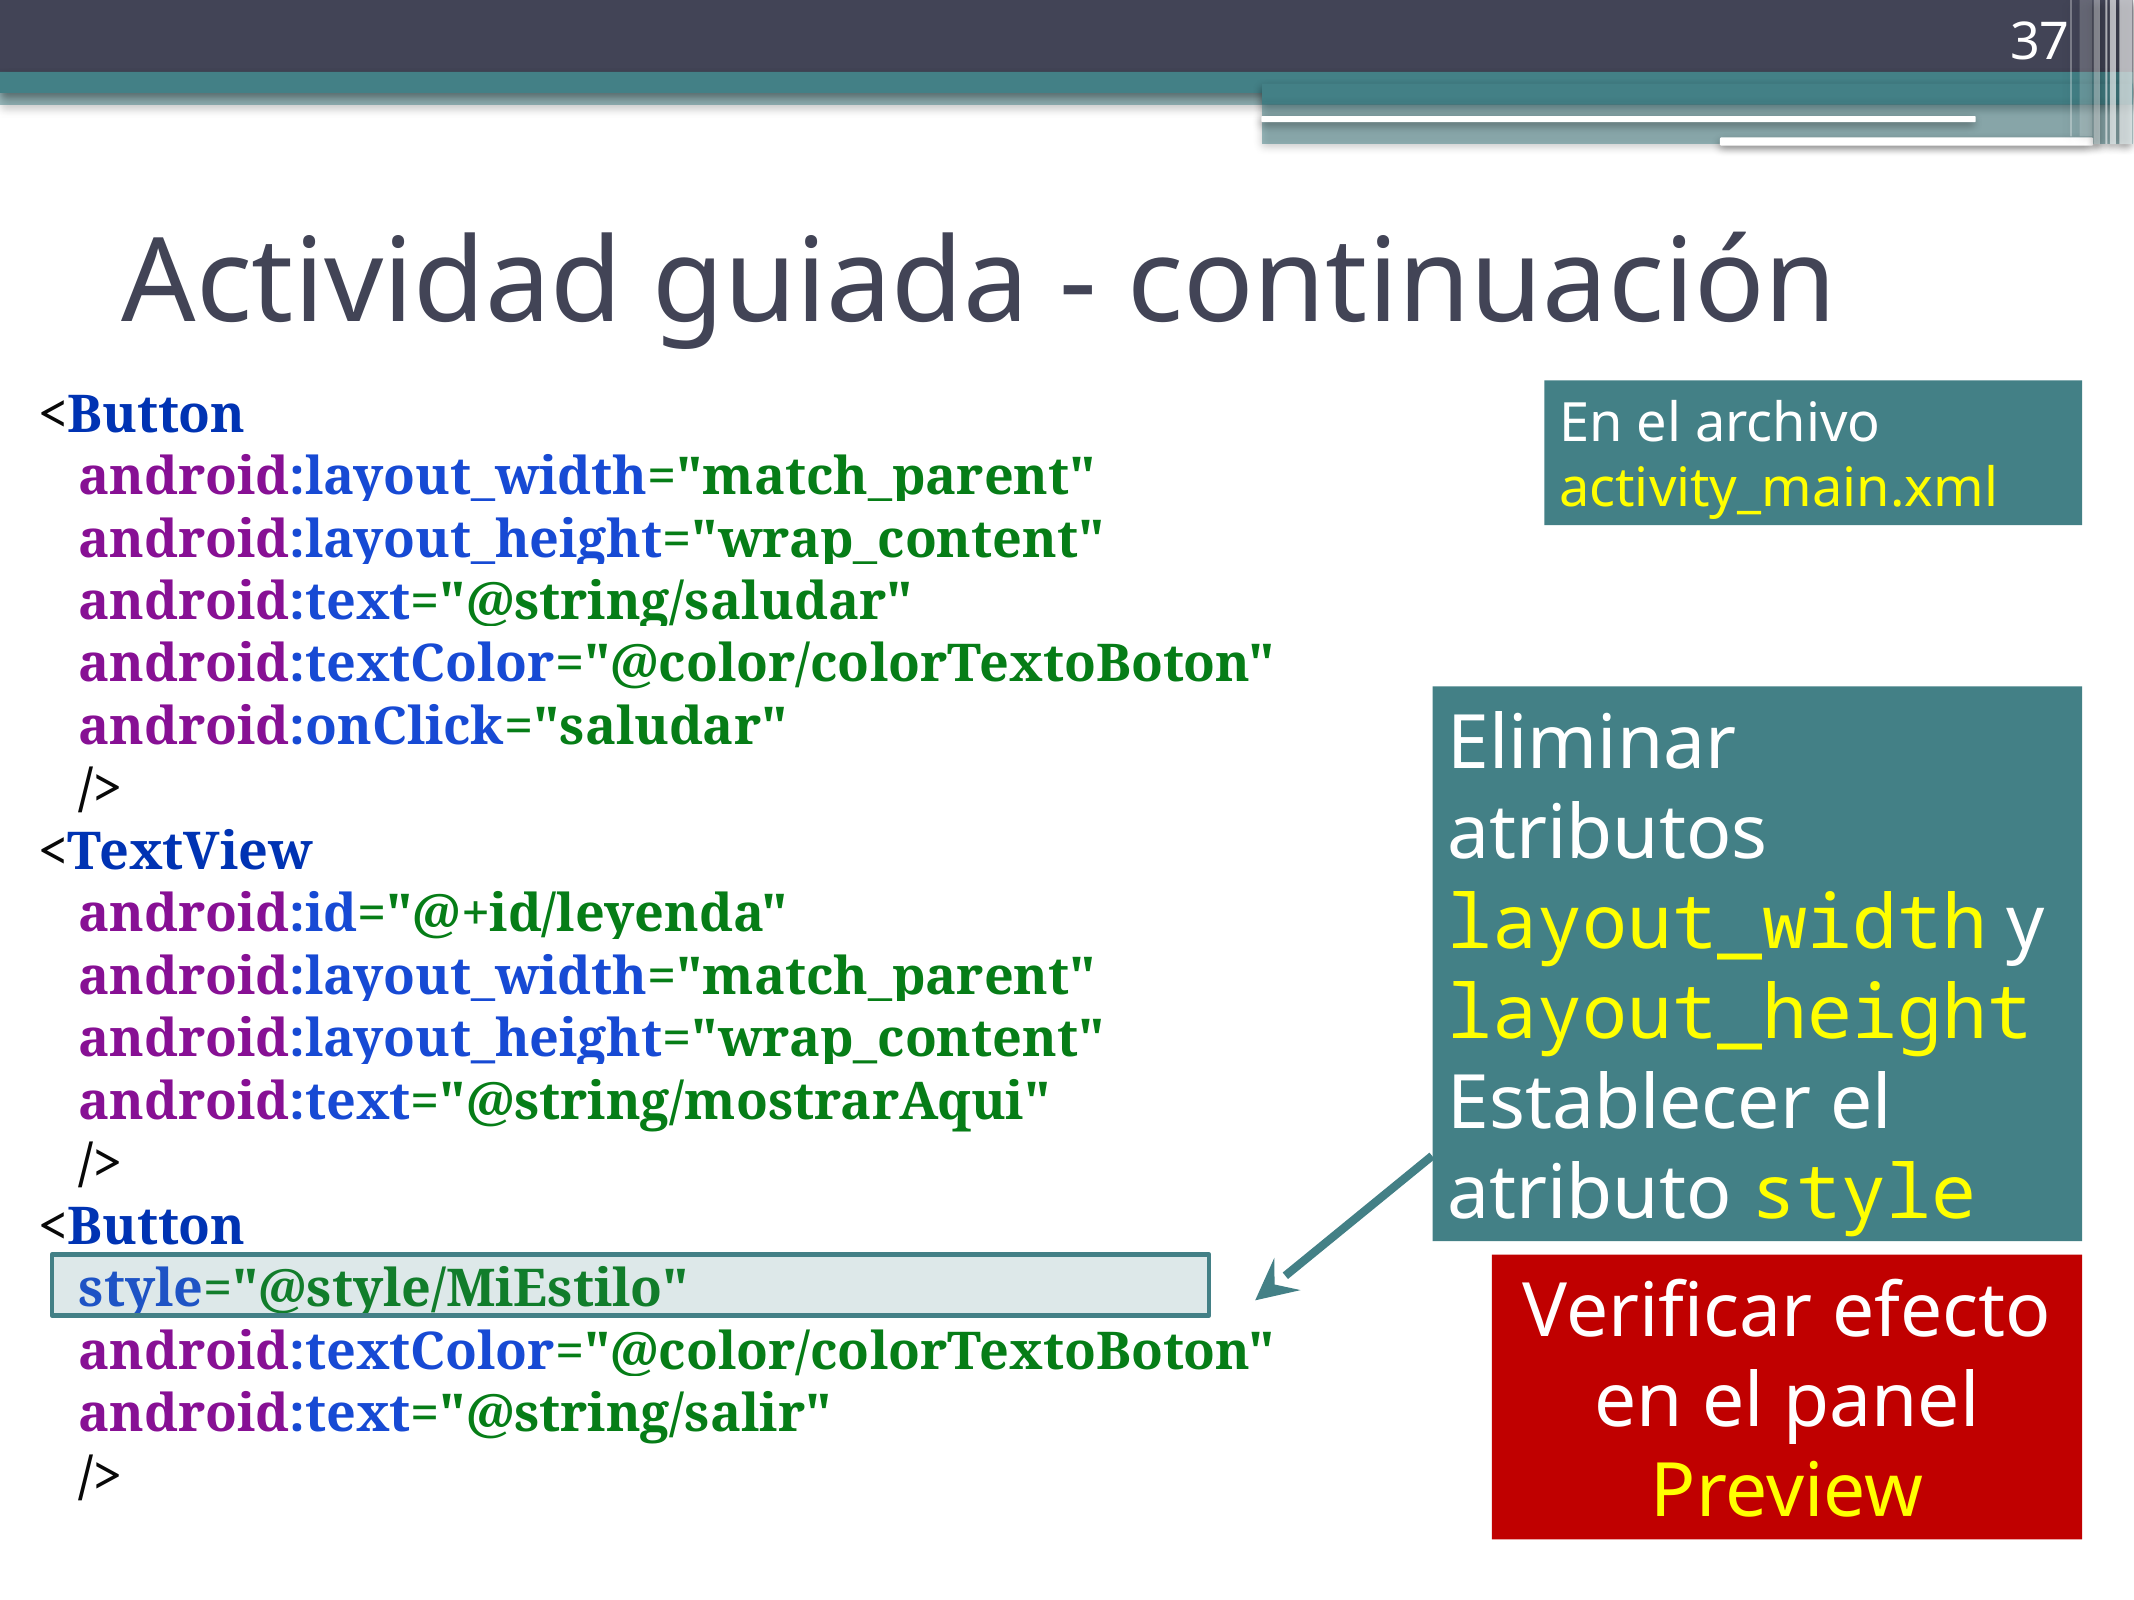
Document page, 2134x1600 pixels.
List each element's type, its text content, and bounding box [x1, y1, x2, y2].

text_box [51, 686, 2083, 1316]
text_box Verificar efecto en el panel Preview [1491, 1327, 2083, 1540]
text_box ‹#› [1907, 0, 2085, 86]
text_box En el archivo activity_main.xml [1544, 380, 2083, 526]
text_box <Button android:layout_width="match_parent" android:layout_height="wrap_content" android:text="@string/saludar" android:textColor="@color/colorTextoBoton" android:onClick="saludar" /> <TextView android:id="@+id/leyenda" android:layout_width="match_parent" android:layout_height="wrap_content" android:text="@string/mostrarAqui" /> <Button style="@style/MiEstilo" android:textColor="@color/colorTextoBoton" android:text="@string/salir" /> [23, 372, 2118, 1512]
text_box Actividad guiada - continuación [106, 150, 2027, 399]
